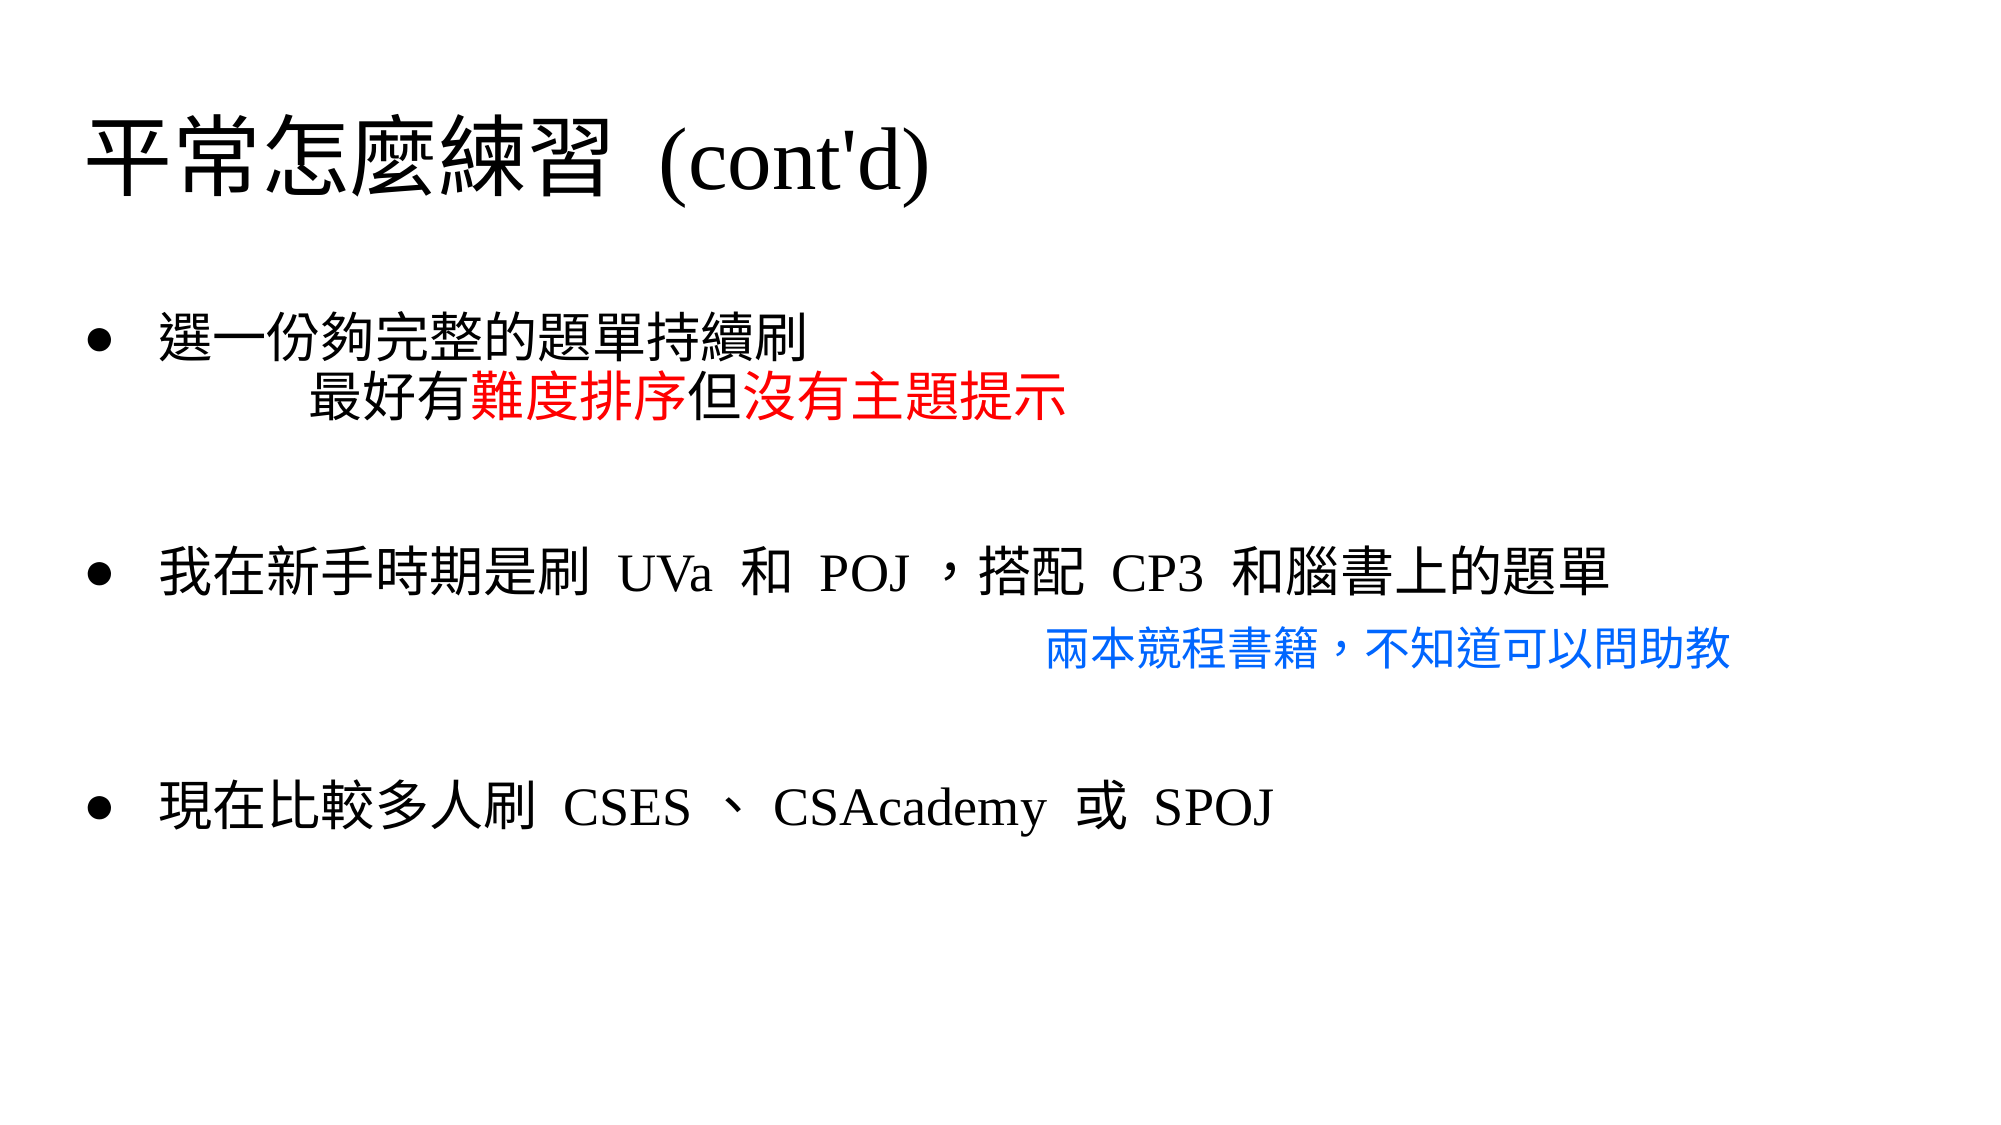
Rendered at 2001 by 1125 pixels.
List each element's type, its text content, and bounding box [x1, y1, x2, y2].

list 選一份夠完整的題單持續刷 最好有難度排序但沒有主題提示 我在新手時期是刷 UVa 和 POJ，搭配 CP3 和腦書上的題單 現在比較多人刷 CSES、CSAcademy 或 SPOJ [68, 295, 1932, 1000]
text_box 兩本競程書籍，不知道可以問助教 [1029, 612, 1746, 682]
title 平常怎麼練習 (cont'd) [68, 97, 1932, 223]
